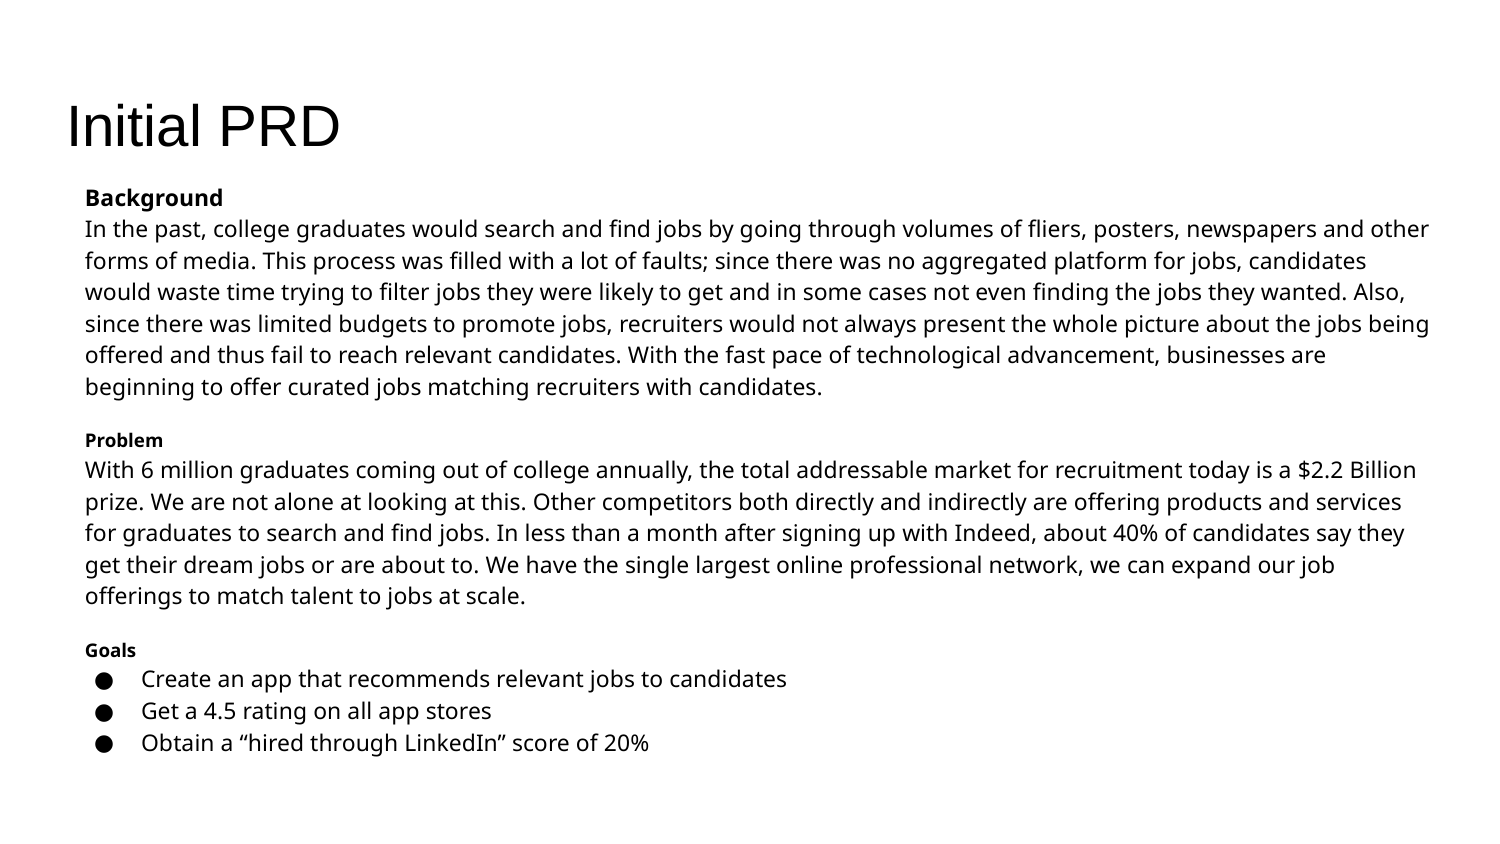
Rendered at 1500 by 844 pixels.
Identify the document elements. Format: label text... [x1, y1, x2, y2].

title Initial PRD [51, 72, 1449, 164]
list Background In the past, college graduates would search and find jobs by going through volumes of fliers, posters, newspapers and other forms of media. This process was filled with a lot of faults; since there was no aggregated platform for jobs, candidates would waste time trying to filter jobs they were likely to get and in some cases not even finding the jobs they wanted. Also, since there was limited budgets to promote jobs, recruiters would not always present the whole picture about the jobs being offered and thus fail to reach relevant candidates. With the fast pace of technological advancement, businesses are beginning to offer curated jobs matching recruiters with candidates. Problem With 6 million graduates coming out of college annually, the total addressable market for recruitment today is a $2.2 Billion prize. We are not alone at looking at this. Other competitors both directly and indirectly are offering products and services for graduates to search and find jobs. In less than a month after signing up with Indeed, about 40% of candidates say they get their dream jobs or are about to. We have the single largest online professional network, we can expand our job offerings to match talent to jobs at scale. Goals Create an app that recommends relevant jobs to candidates Get a 4.5 rating on all app stores Obtain a “hired through LinkedIn” score of 20% [51, 164, 1449, 799]
